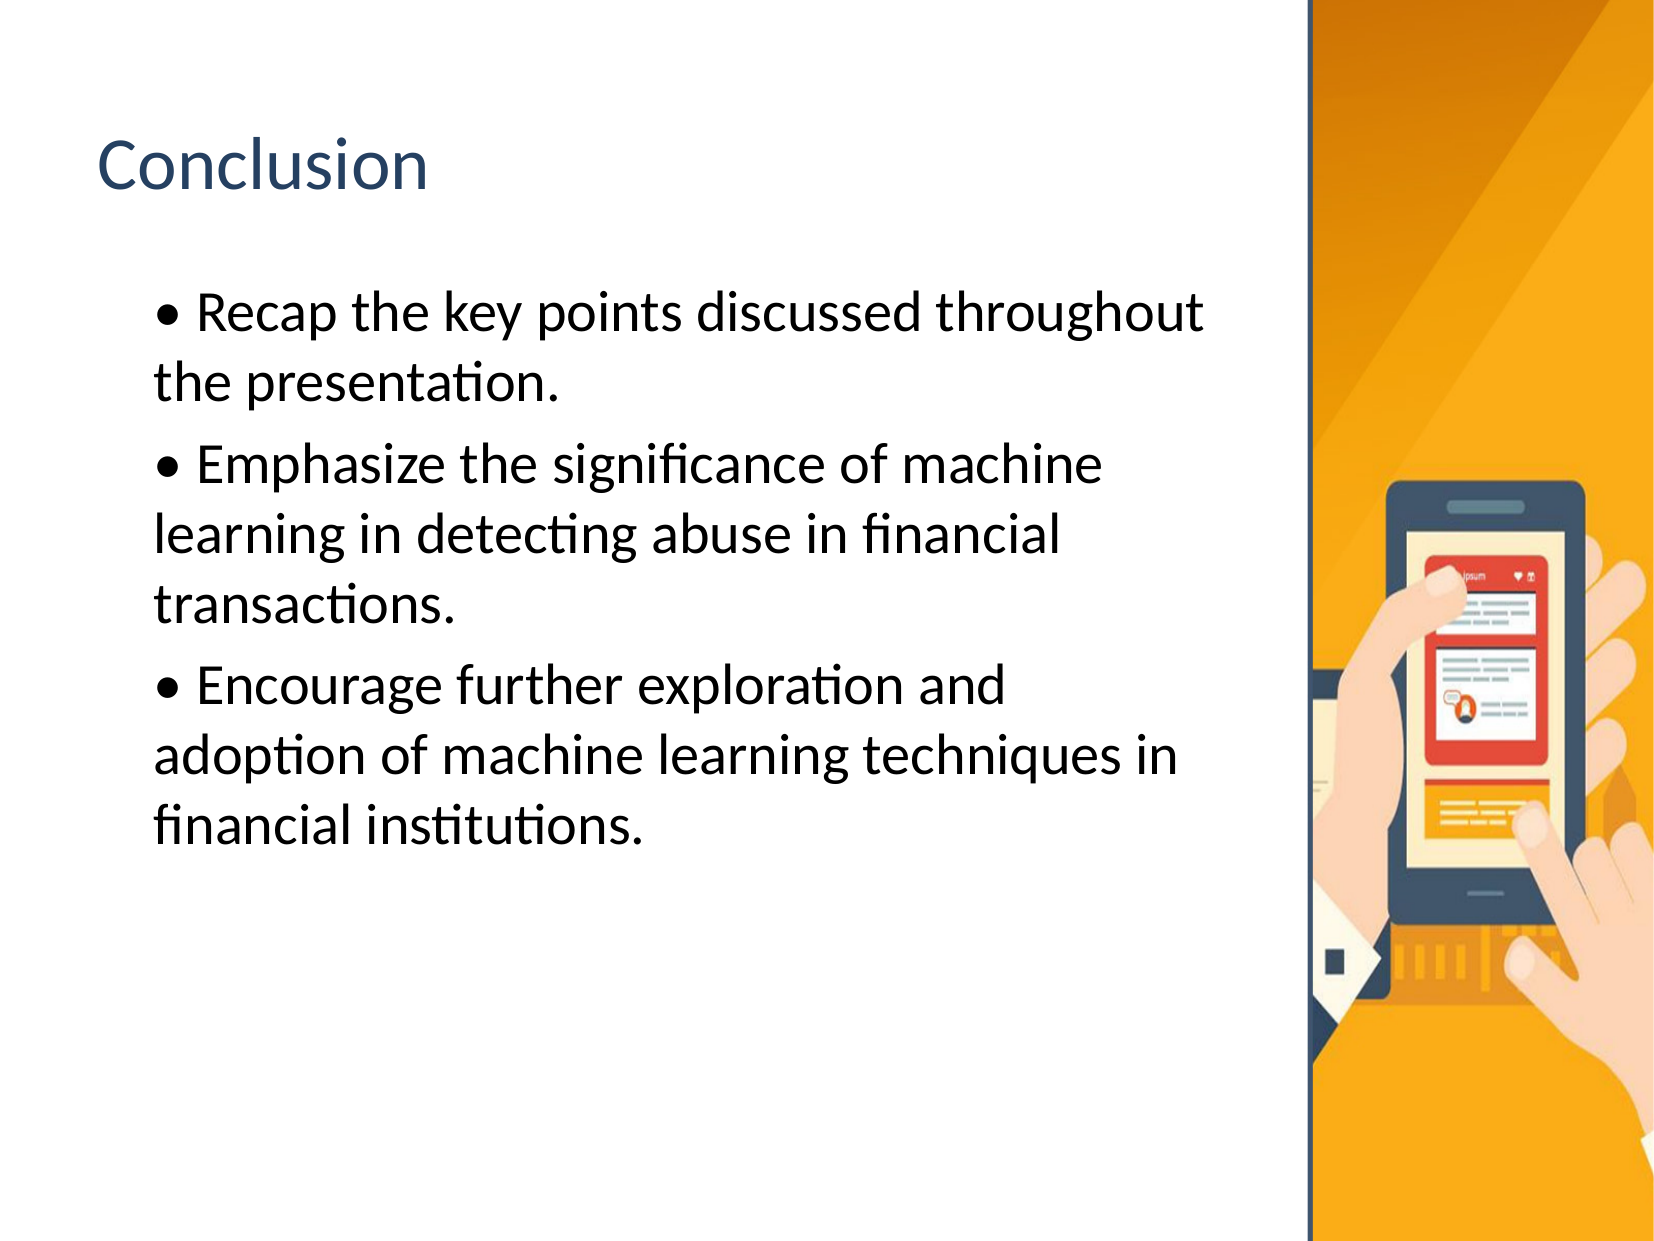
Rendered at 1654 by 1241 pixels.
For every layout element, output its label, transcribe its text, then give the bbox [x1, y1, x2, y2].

picture [0, 0, 1654, 1241]
title Conclusion [82, 67, 1238, 252]
list • Recap the key points discussed throughout the presentation. • Emphasize the significance of machine learning in detecting abuse in financial transactions. • Encourage further exploration and adoption of machine learning techniques in financial institutions. [82, 265, 1238, 1128]
